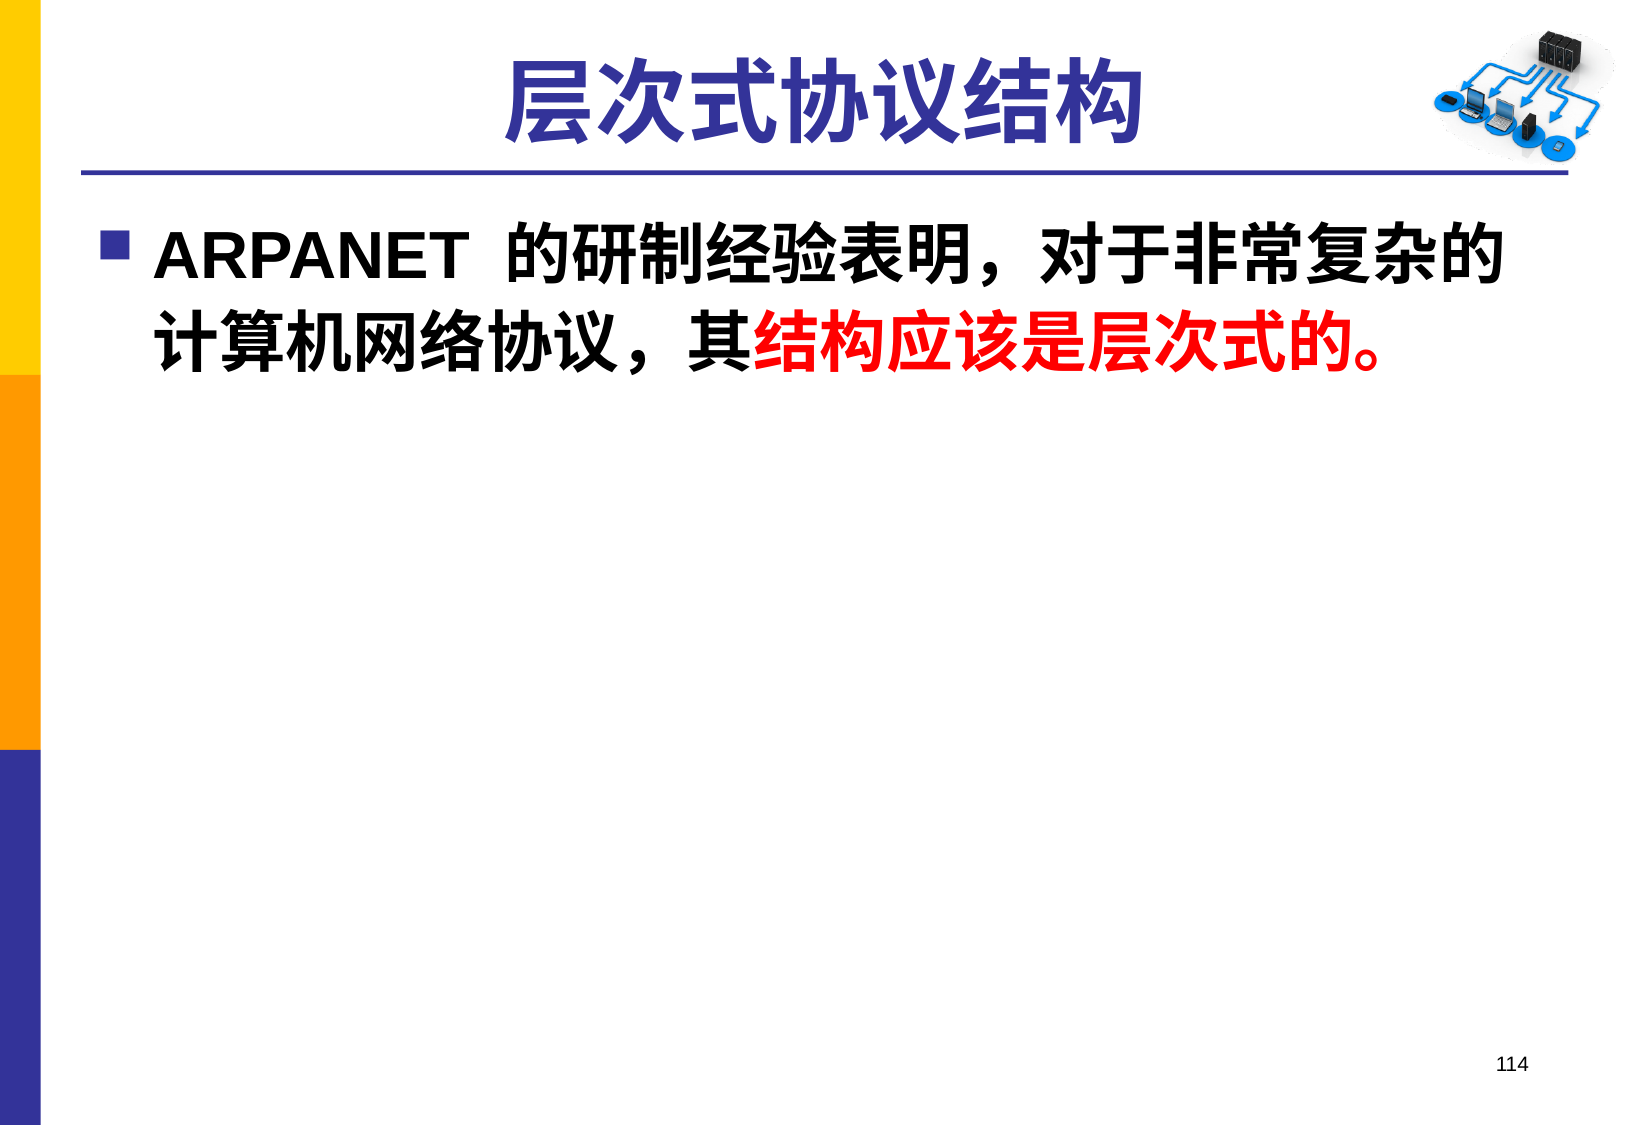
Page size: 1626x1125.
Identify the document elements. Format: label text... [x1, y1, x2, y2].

list ARPANET 的研制经验表明，对于非常复杂的计算机网络协议，其结构应该是层次式的。 [81, 196, 1569, 1006]
title 层次式协议结构 [81, 30, 1569, 161]
slide_number 114 [1164, 1042, 1544, 1118]
picture [1431, 30, 1616, 165]
